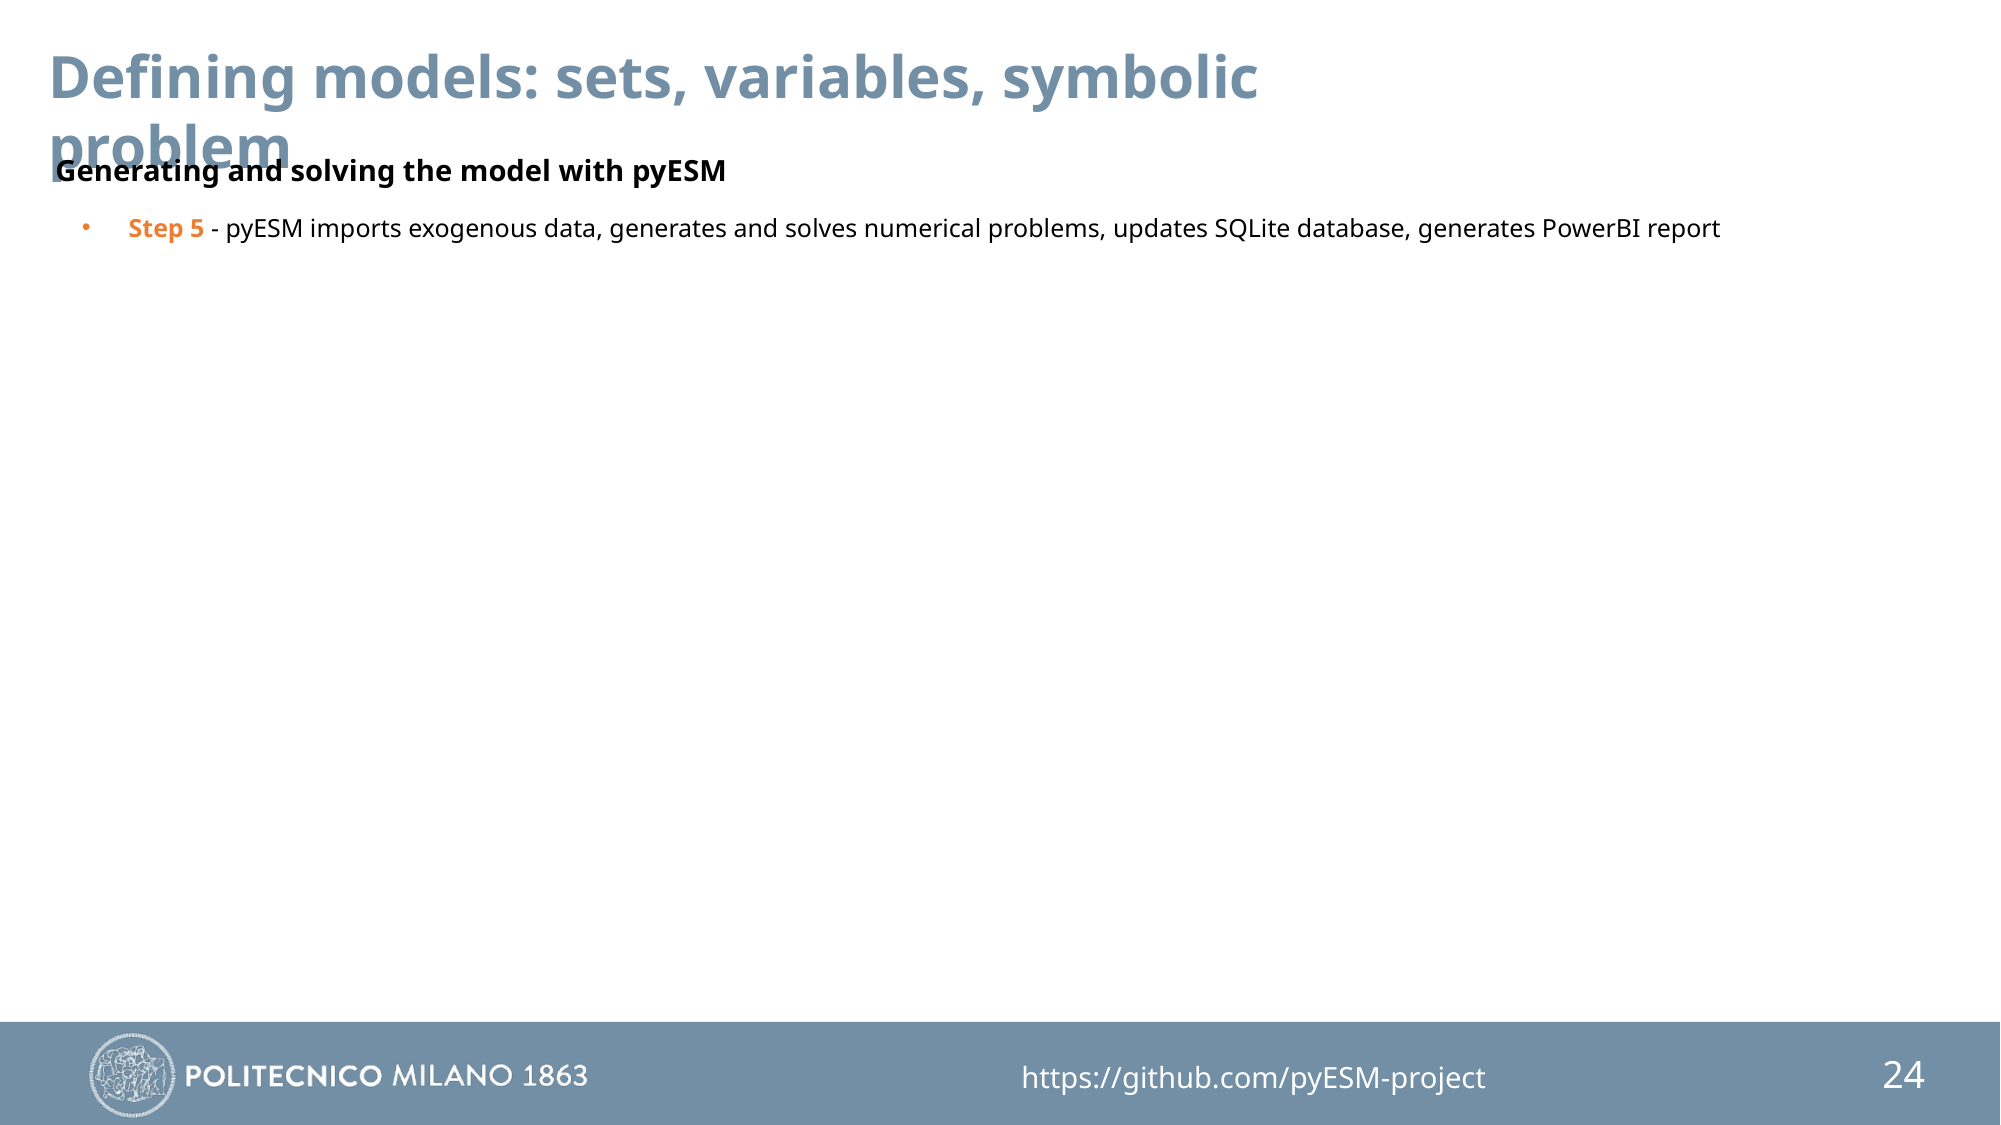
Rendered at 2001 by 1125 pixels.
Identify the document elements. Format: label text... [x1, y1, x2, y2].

text_box Defining models: sets, variables, symbolic problem [33, 33, 1491, 188]
text_box https://github.com/pyESM-project [1006, 1052, 1865, 1103]
picture [83, 1027, 595, 1122]
text_box Generating and solving the model with pyESM Step 5 - pyESM imports exogenous data, generates and solves numerical problems, updates SQLite database, generates PowerBI report [40, 144, 1929, 250]
